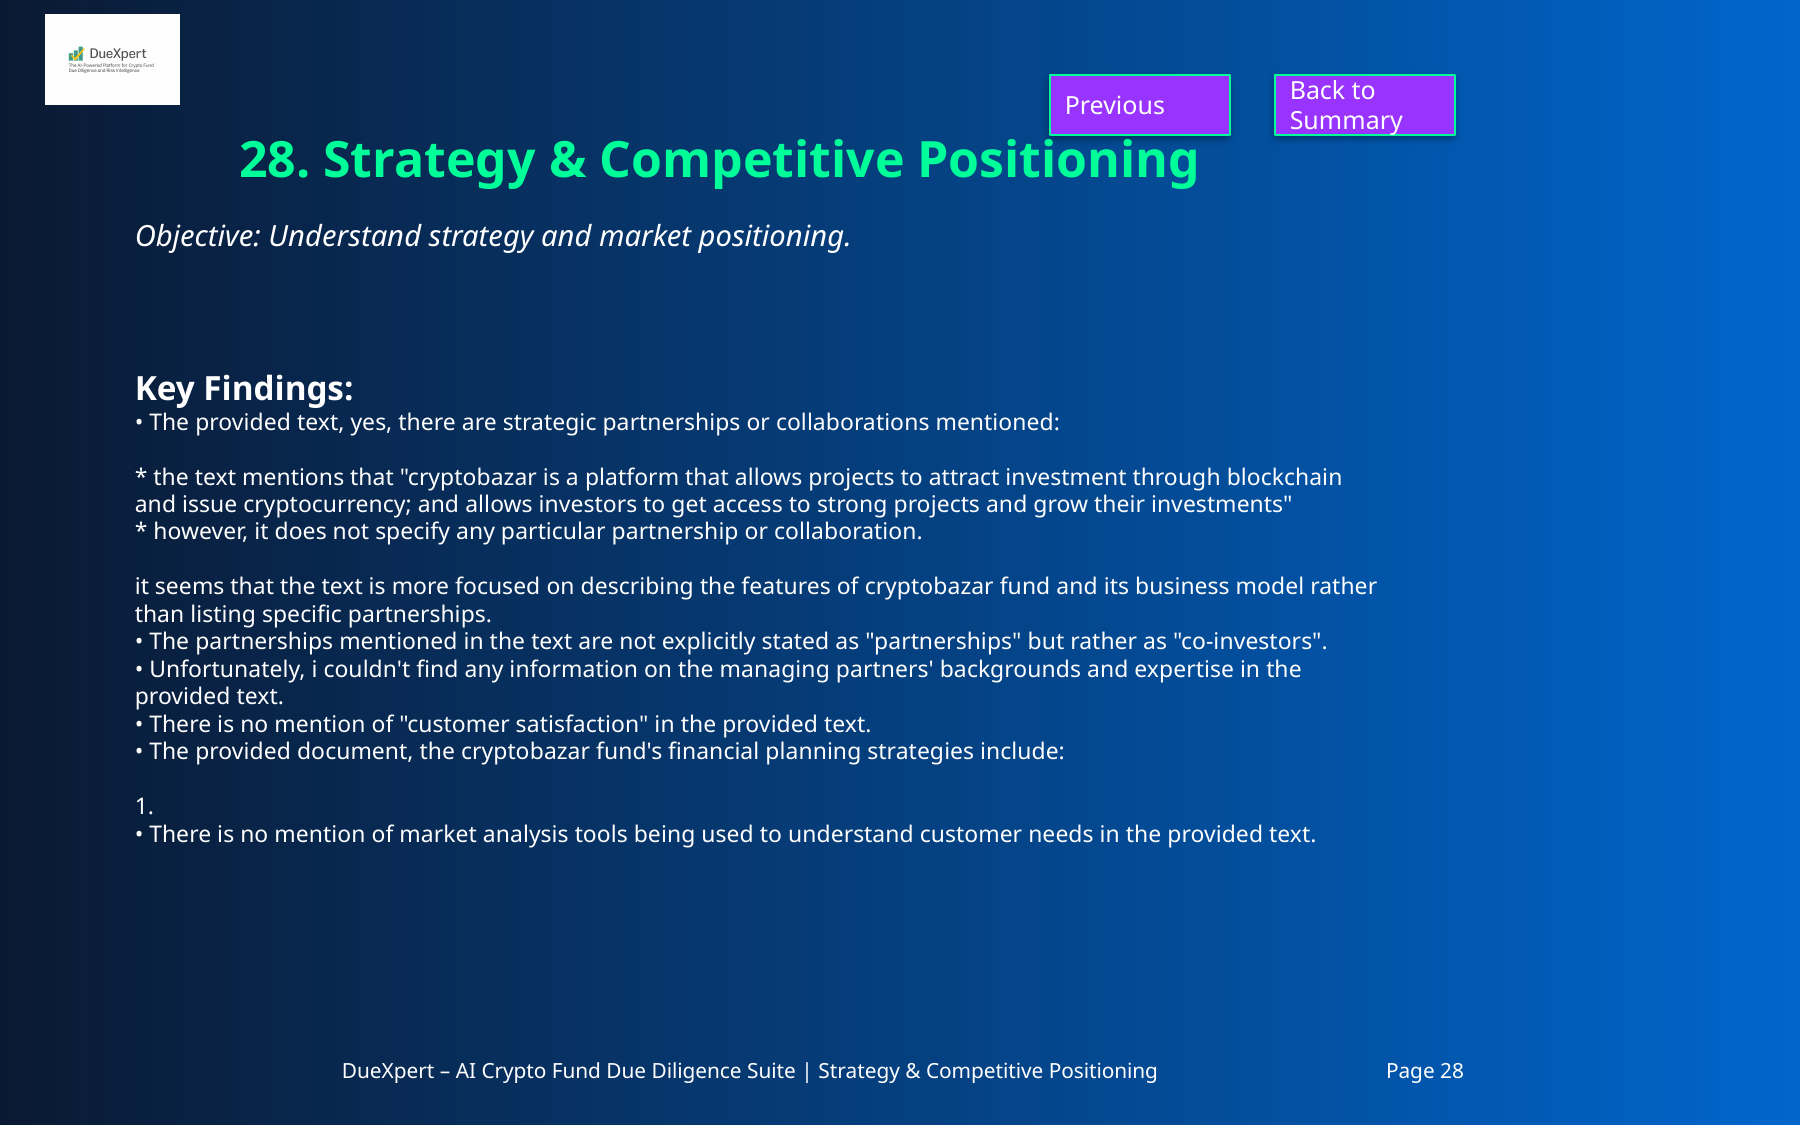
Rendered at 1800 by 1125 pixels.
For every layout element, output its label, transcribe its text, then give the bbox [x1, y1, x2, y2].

text_box Previous [1049, 74, 1231, 136]
picture [44, 14, 181, 106]
text_box Key Findings: • The provided text, yes, there are strategic partnerships or collaborations mentioned: * the text mentions that "cryptobazar is a platform that allows projects to attract investment through blockchain and issue cryptocurrency; and allows investors to get access to strong projects and grow their investments" * however, it does not specify any particular partnership or collaboration. it seems that the text is more focused on describing the features of cryptobazar fund and its business model rather than listing specific partnerships. • The partnerships mentioned in the text are not explicitly stated as "partnerships" but rather as "co-investors". • Unfortunately, i couldn't find any information on the managing partners' backgrounds and expertise in the provided text. • There is no mention of "customer satisfaction" in the provided text. • The provided document, the cryptobazar fund's financial planning strategies include: 1. • There is no mention of market analysis tools being used to understand customer needs in the provided text. [119, 359, 1395, 854]
text_box Page 28 [1371, 1050, 1479, 1090]
text_box 28. Strategy & Competitive Positioning [224, 119, 1216, 195]
text_box DueXpert – AI Crypto Fund Due Diligence Suite | Strategy & Competitive Positioning [327, 1050, 1173, 1090]
text_box Back to Summary [1274, 74, 1456, 136]
text_box Objective: Understand strategy and market positioning. [119, 209, 1395, 260]
